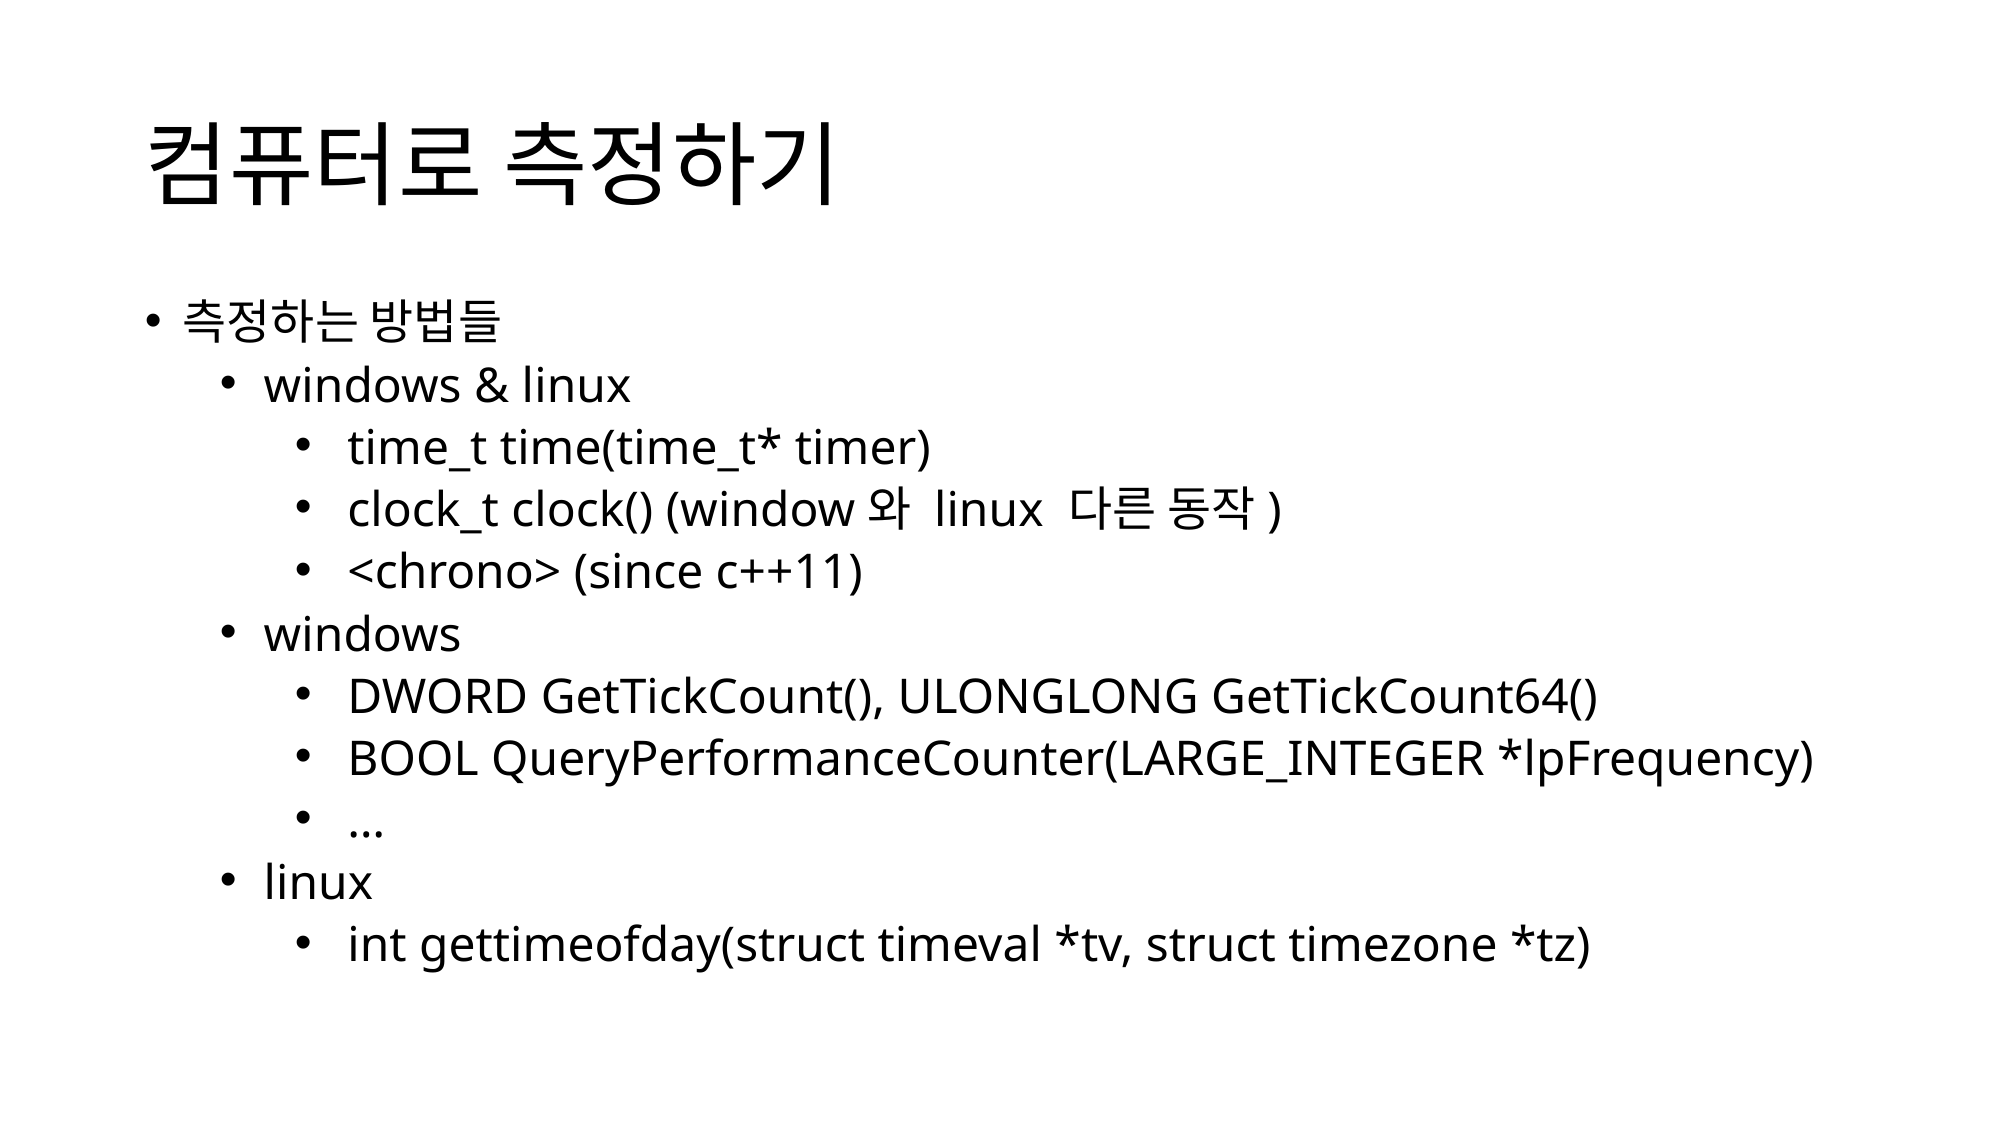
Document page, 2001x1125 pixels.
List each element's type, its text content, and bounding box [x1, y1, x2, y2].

title 컴퓨터로 측정하기 [136, 59, 1863, 278]
list 측정하는 방법들 windows & linux time_t time(time_t* timer) clock_t clock() (window와 linux 다른 동작) <chrono> (since c++11) windows DWORD GetTickCount(), ULONGLONG GetTickCount64() BOOL QueryPerformanceCounter(LARGE_INTEGER *lpFrequency) … linux int gettimeofday(struct timeval *tv, struct timezone *tz) [136, 298, 1863, 1014]
